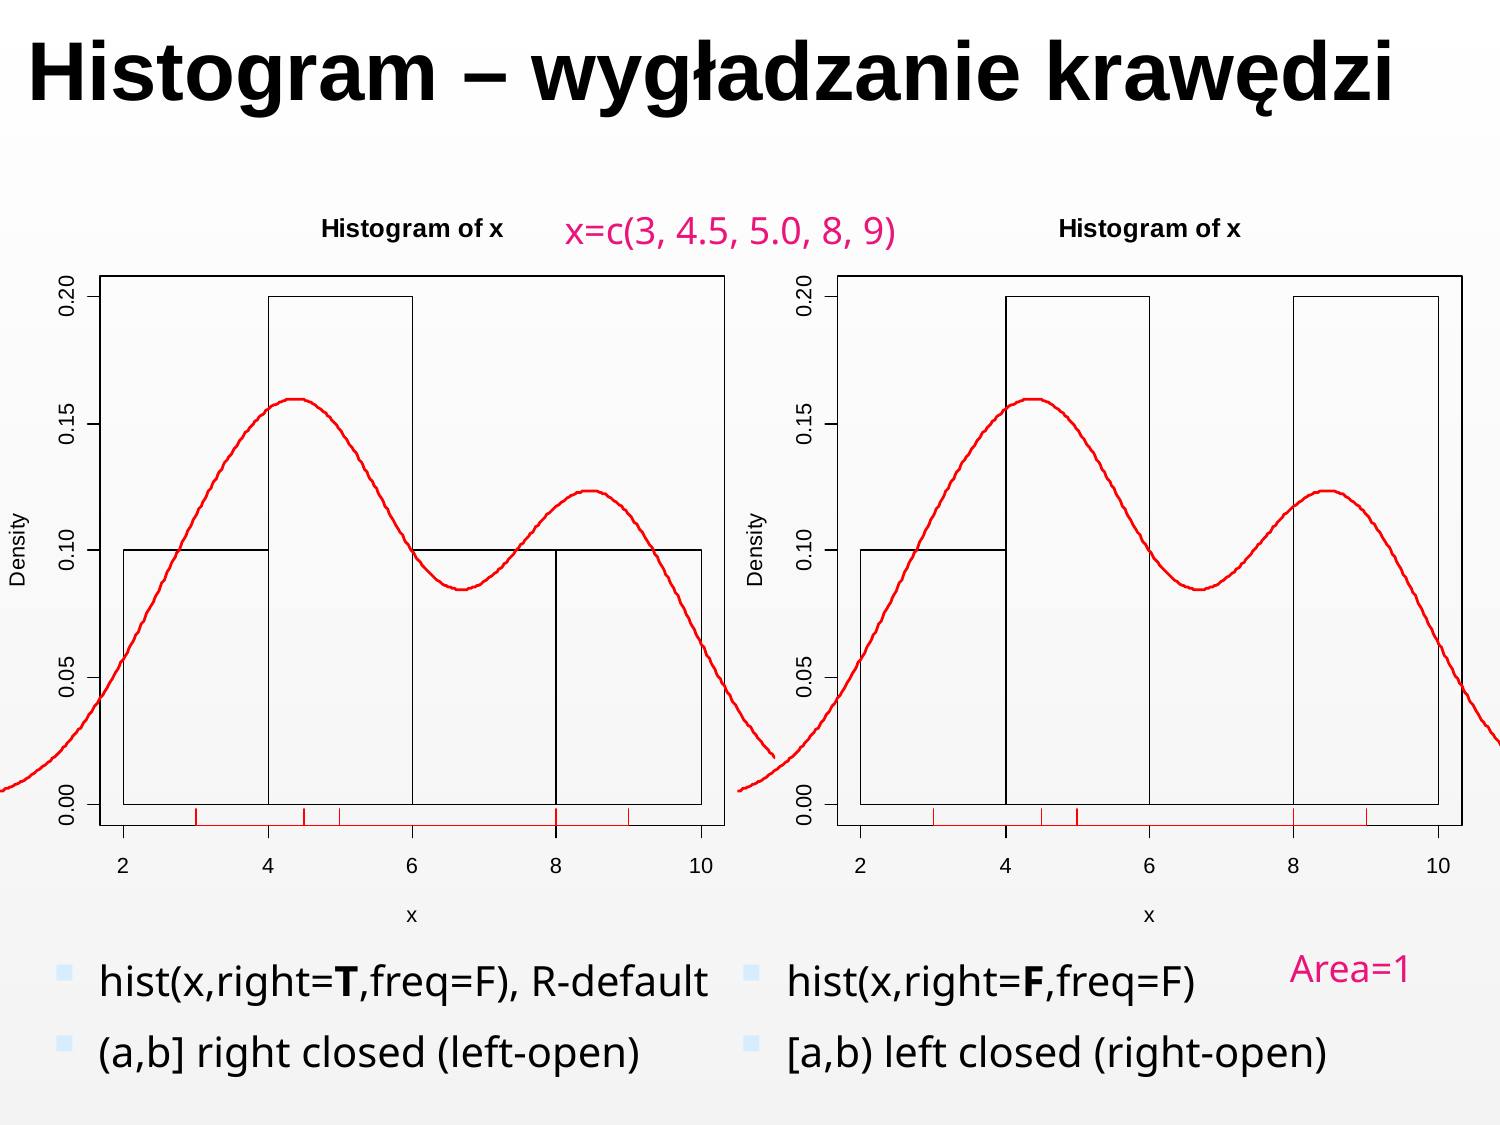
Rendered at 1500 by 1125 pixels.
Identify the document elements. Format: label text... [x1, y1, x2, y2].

text_box Area=1 [1275, 959, 1463, 998]
text_box hist(x,right=F,freq=F) [a,b) left closed (right-open) [725, 959, 1500, 1084]
text_box hist(x,right=T,freq=F), R-default (a,b] right closed (left-open) [37, 959, 725, 1084]
picture [0, 175, 730, 951]
text_box Histogram – wygładzanie krawędzi [12, 9, 1500, 125]
picture [736, 175, 1500, 951]
